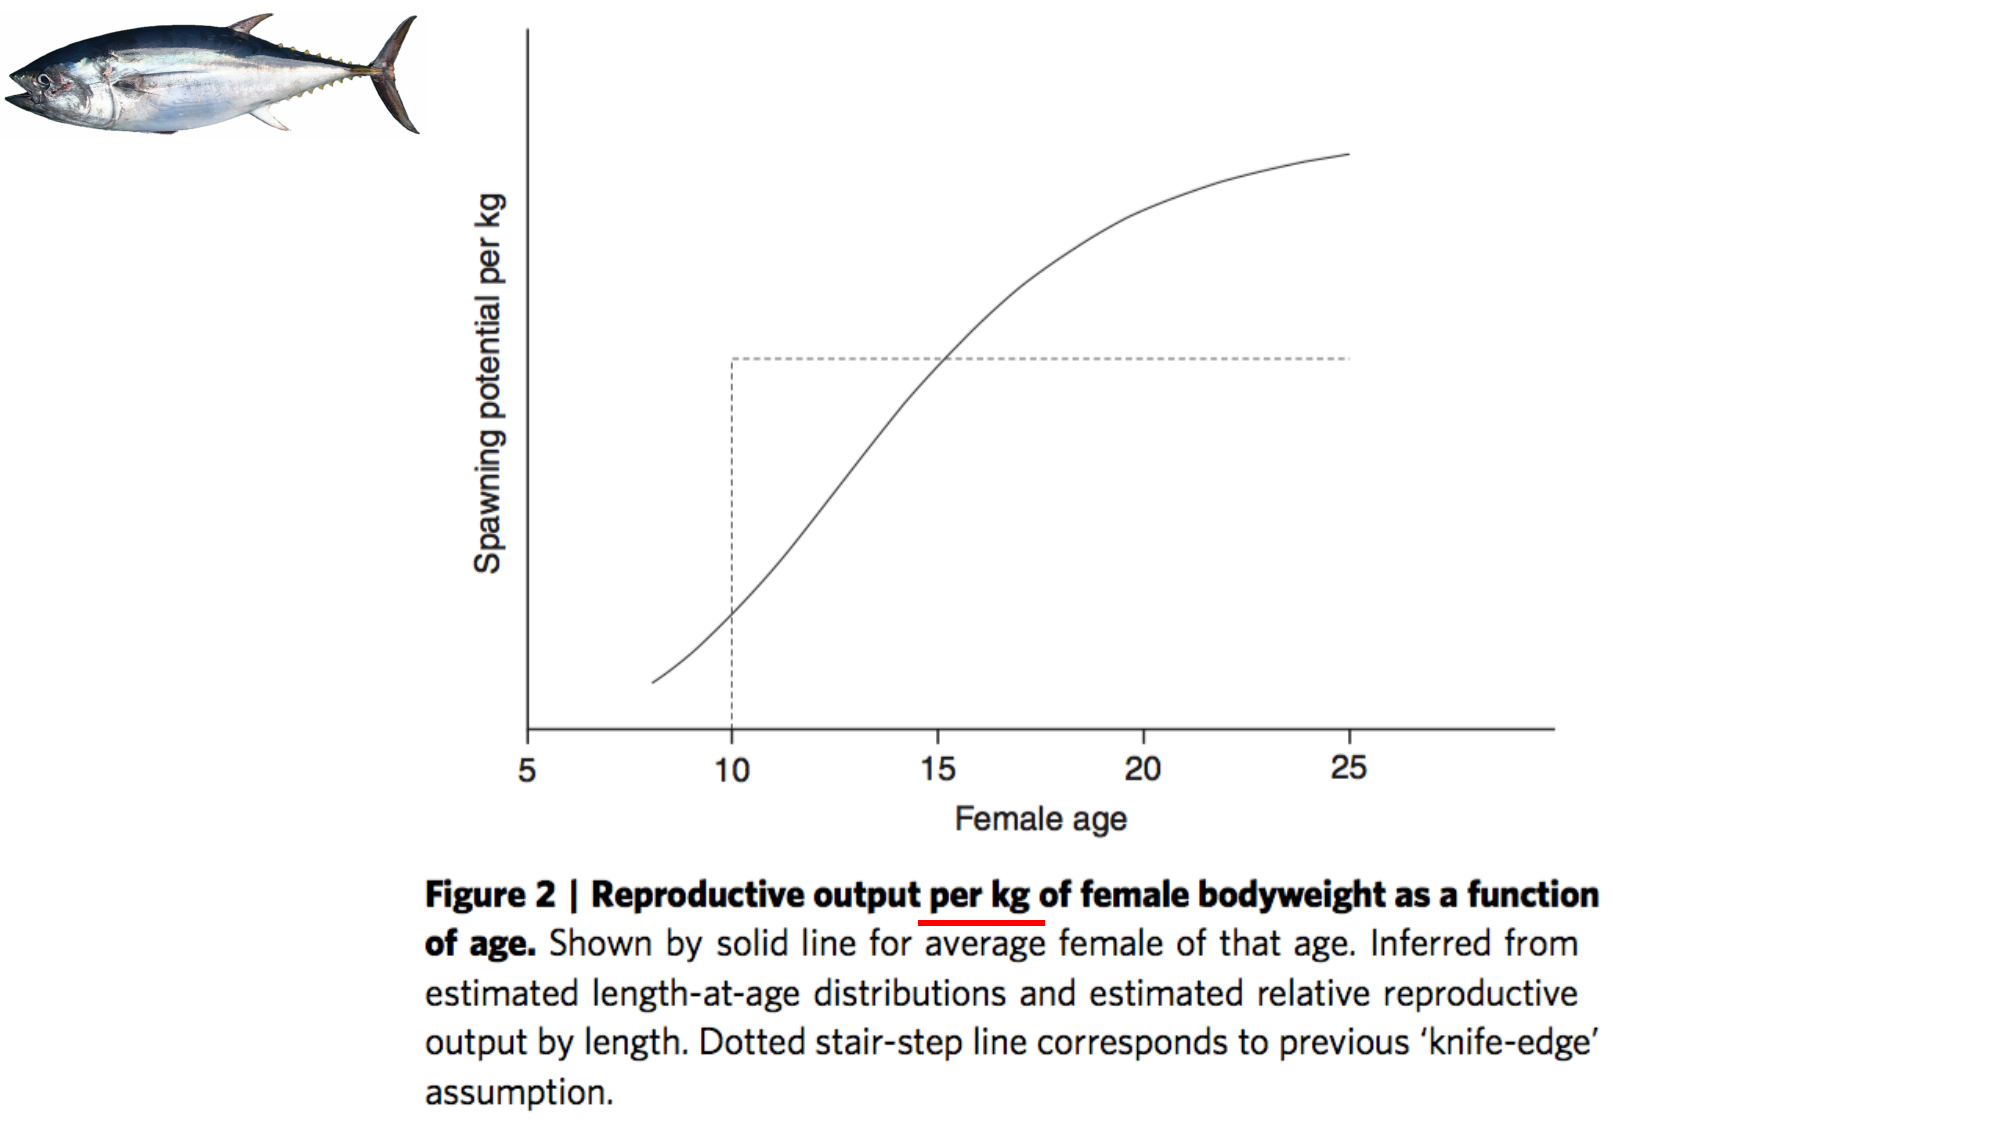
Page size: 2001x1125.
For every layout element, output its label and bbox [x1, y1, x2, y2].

picture [0, 0, 1618, 1125]
